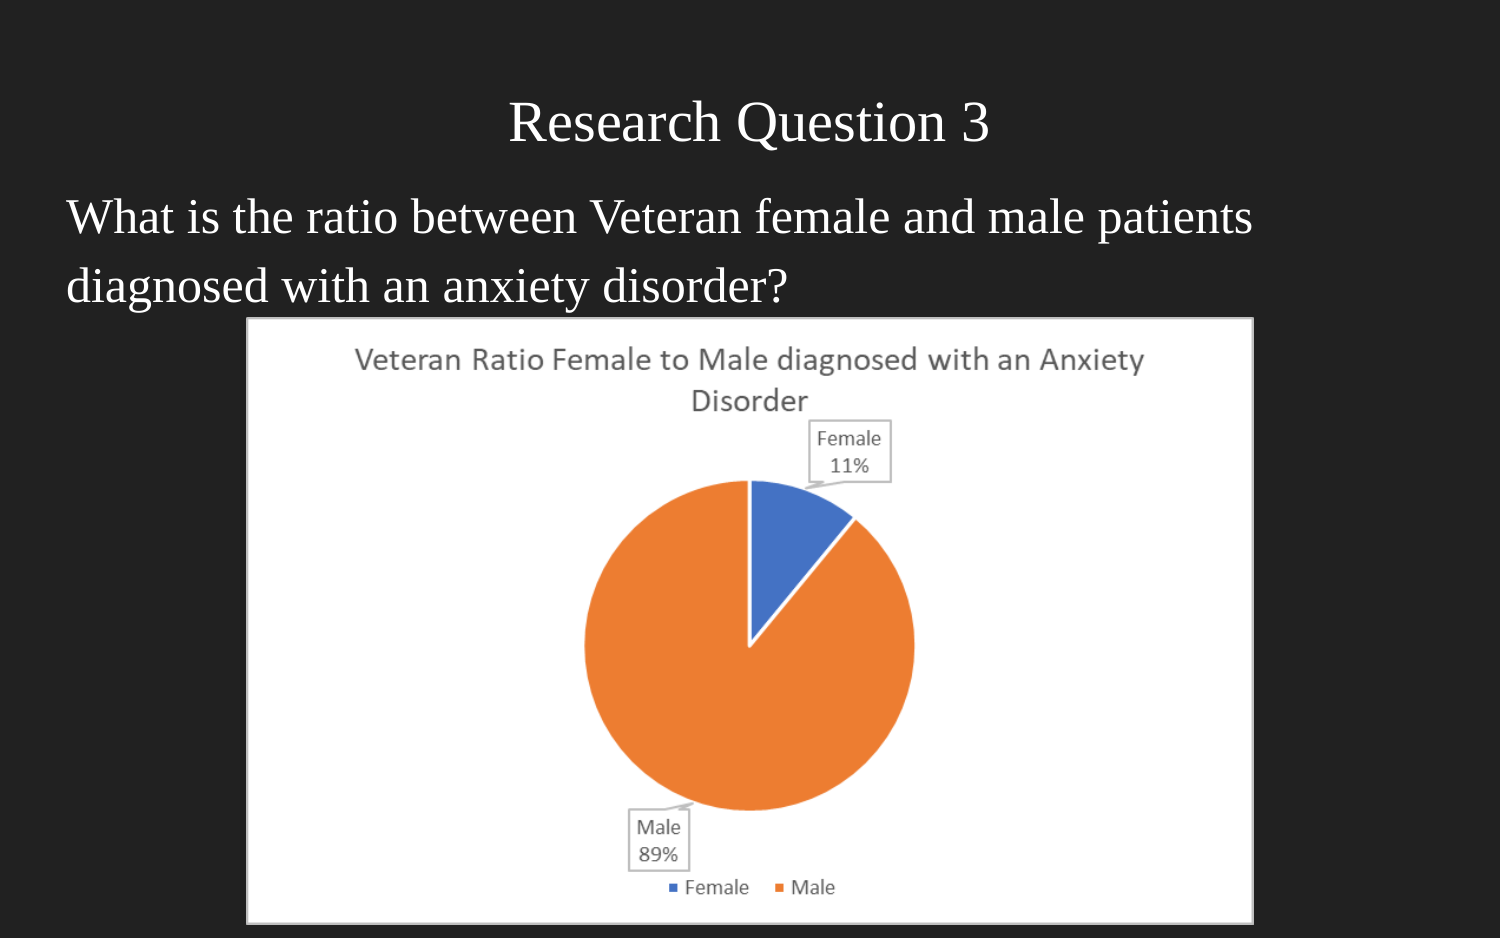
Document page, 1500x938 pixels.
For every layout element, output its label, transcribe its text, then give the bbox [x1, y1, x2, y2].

title Research Question 3 [51, 68, 1449, 160]
picture [246, 316, 1254, 926]
list What is the ratio between Veteran female and male patients diagnosed with an anxiety disorder? [51, 160, 1449, 330]
